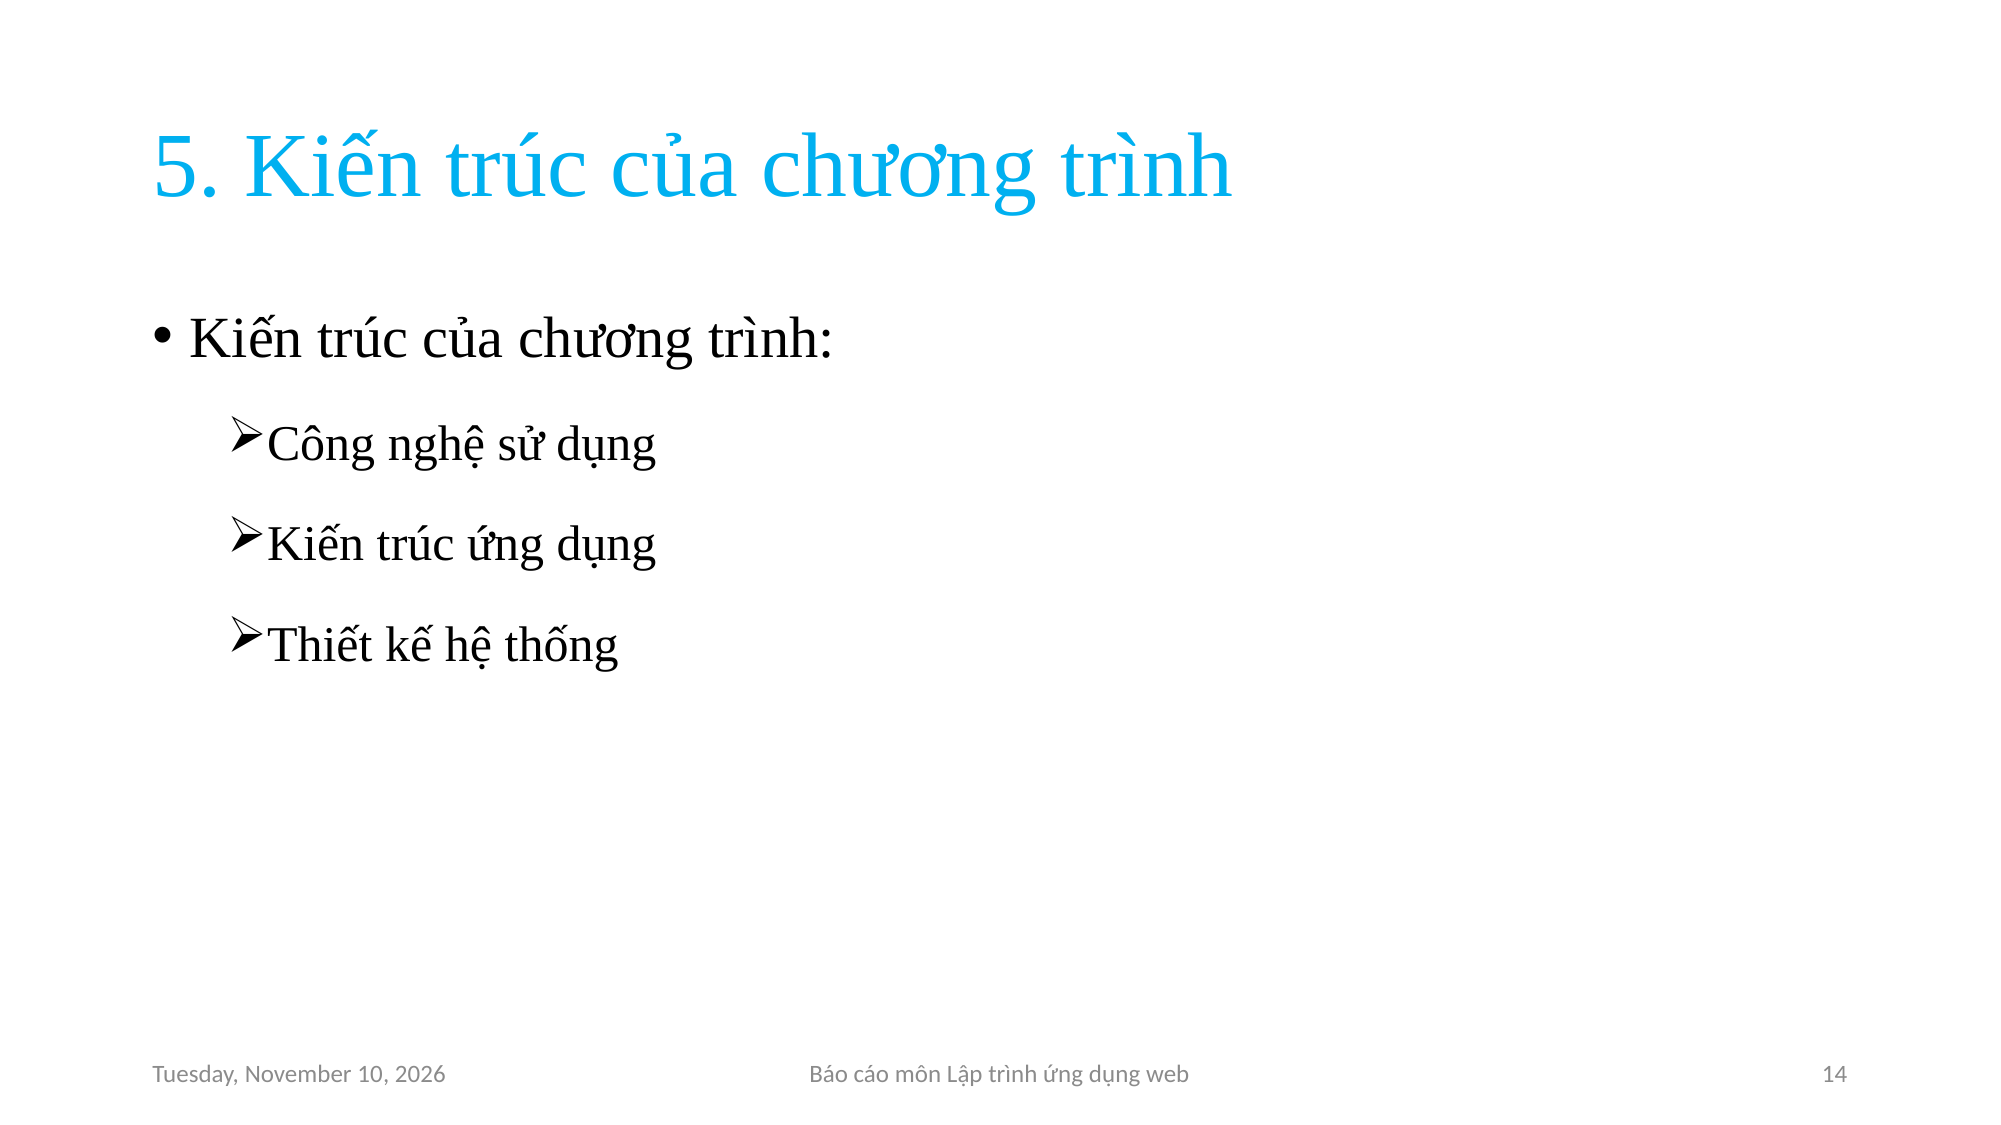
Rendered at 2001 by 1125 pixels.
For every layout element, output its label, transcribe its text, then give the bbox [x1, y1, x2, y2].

footer Báo cáo môn Lập trình ứng dụng web [662, 1042, 1338, 1103]
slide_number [137, 1042, 588, 1103]
title 5. Kiến trúc của chương trình [137, 50, 1863, 269]
list Kiến trúc của chương trình: Công nghệ sử dụng Kiến trúc ứng dụng Thiết kế hệ thống [137, 299, 1863, 1014]
slide_number 14 [1412, 1042, 1863, 1103]
